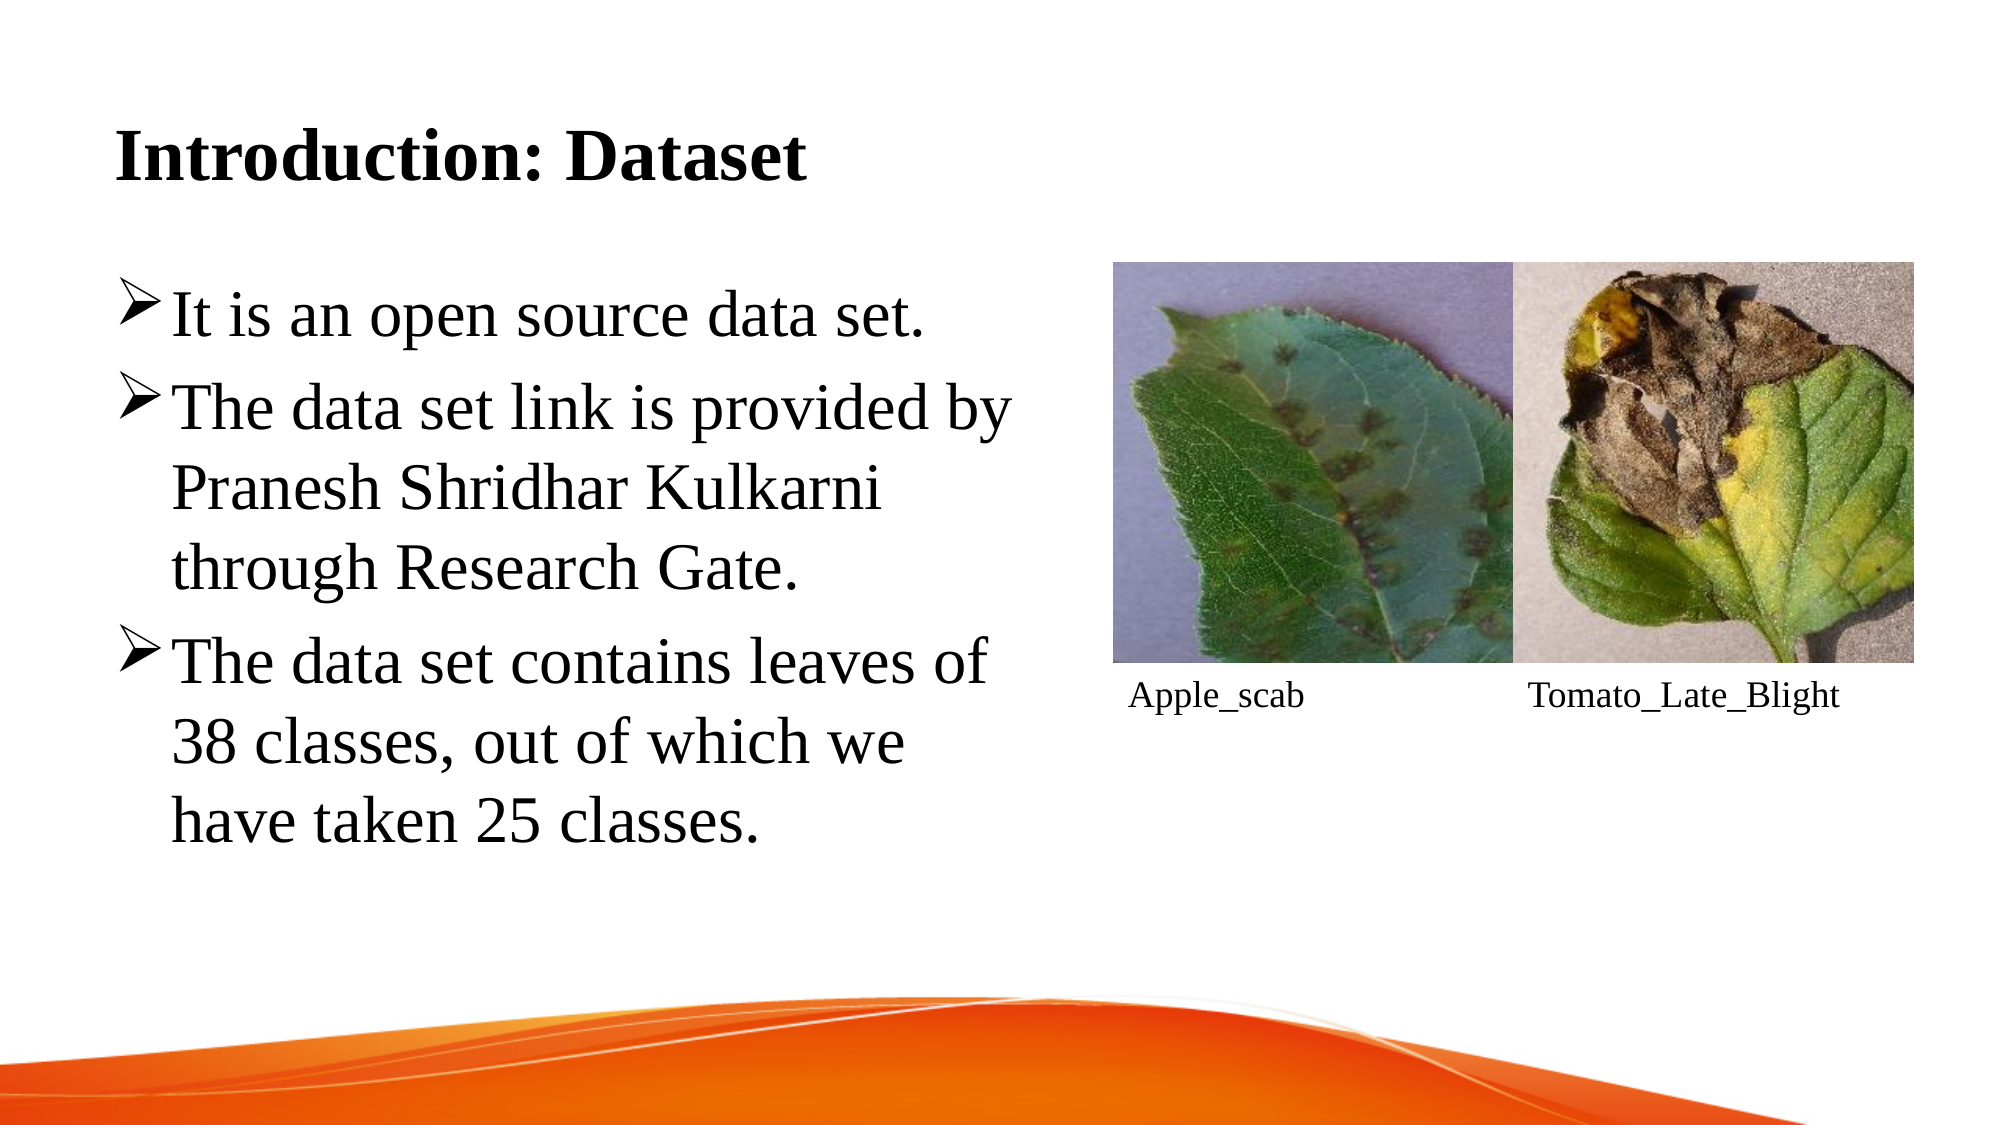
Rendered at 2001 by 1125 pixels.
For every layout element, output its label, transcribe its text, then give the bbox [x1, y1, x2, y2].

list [1113, 262, 1513, 663]
title Introduction: Dataset [99, 85, 1901, 217]
list It is an open source data set. The data set link is provided by Pranesh Shridhar Kulkarni through Research Gate. The data set contains leaves of 38 classes, out of which we have taken 25 classes. [99, 262, 1064, 1006]
picture [0, 0, 2000, 1125]
text_box Apple_scab [1113, 663, 1512, 723]
text_box Tomato_Late_Blight [1512, 663, 1901, 723]
